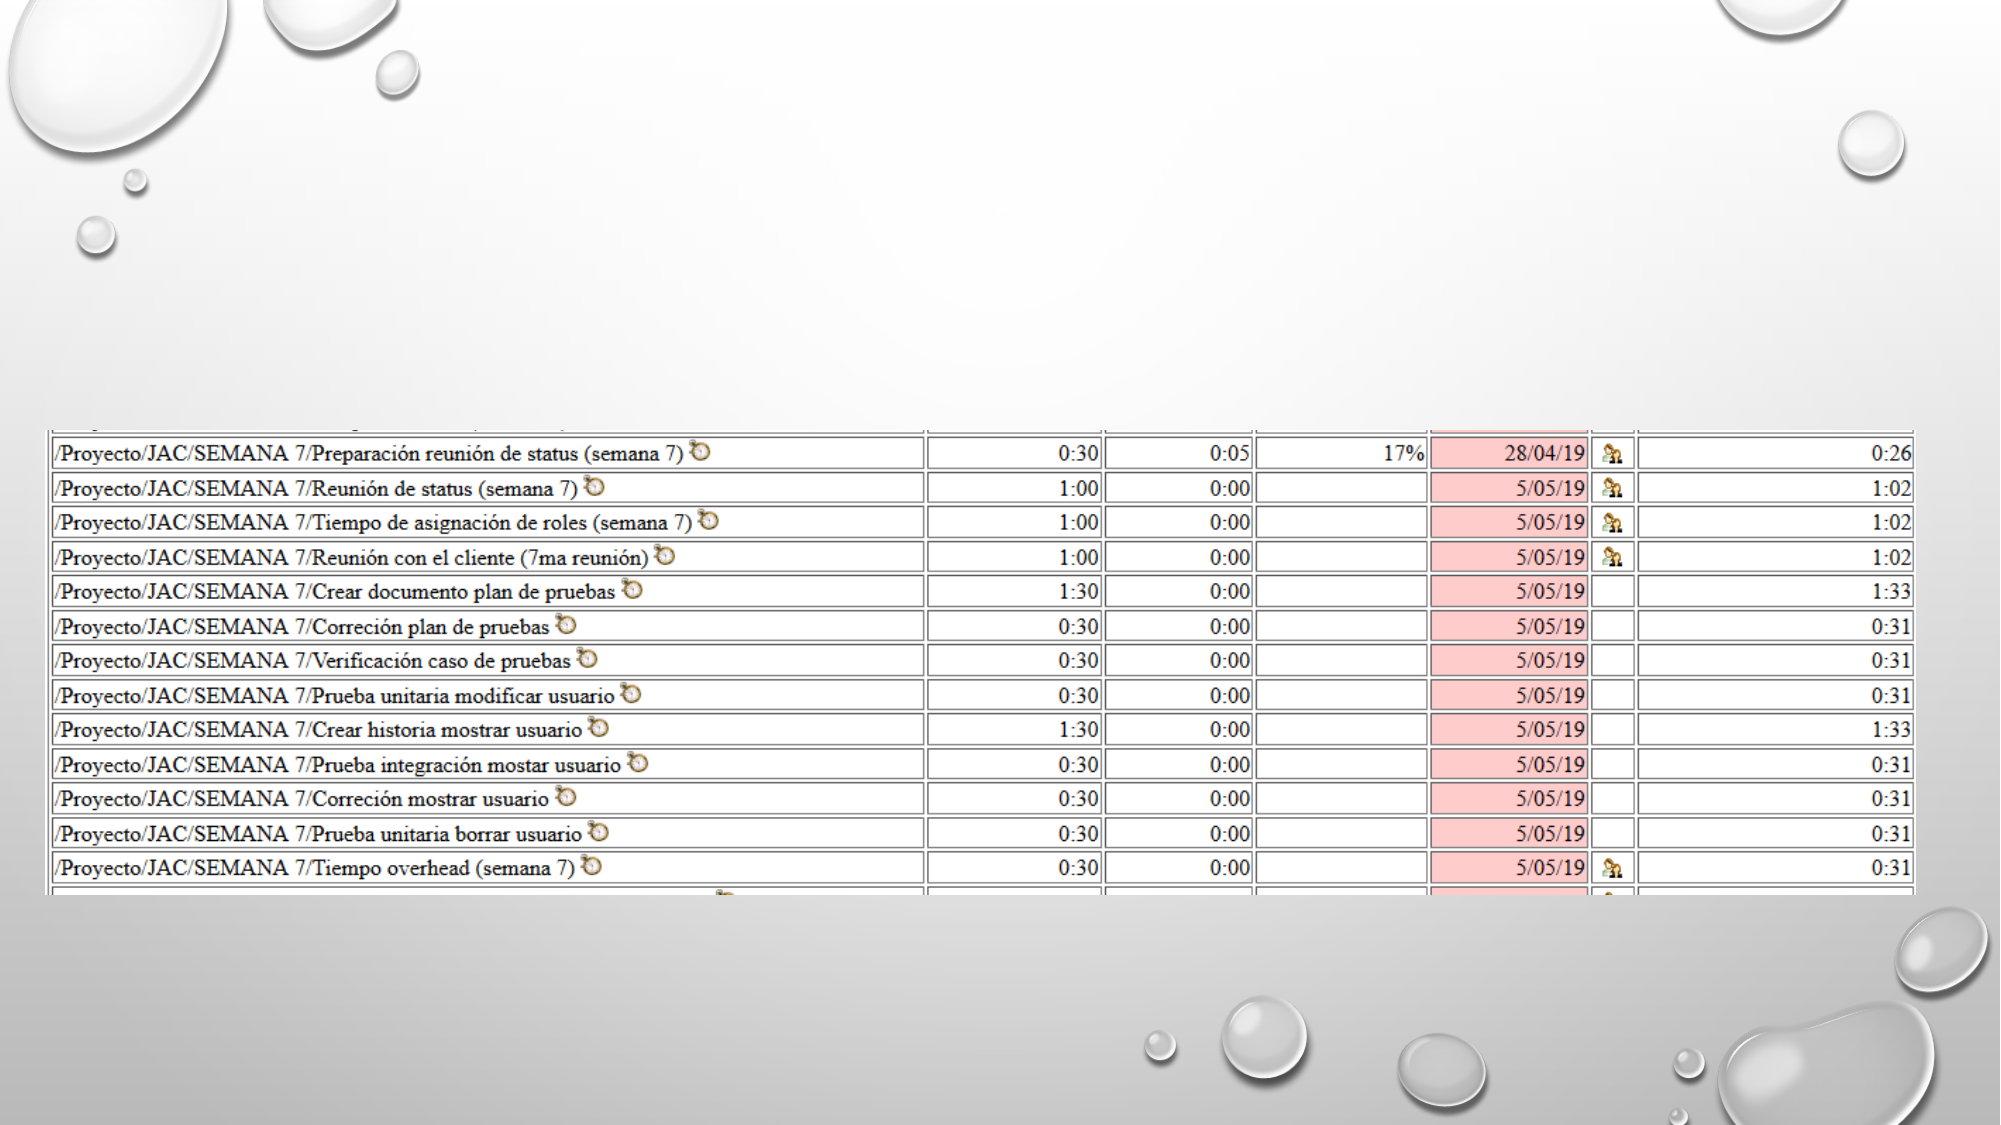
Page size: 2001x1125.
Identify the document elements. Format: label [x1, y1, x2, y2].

picture [0, 0, 2000, 1125]
list [44, 430, 1917, 896]
